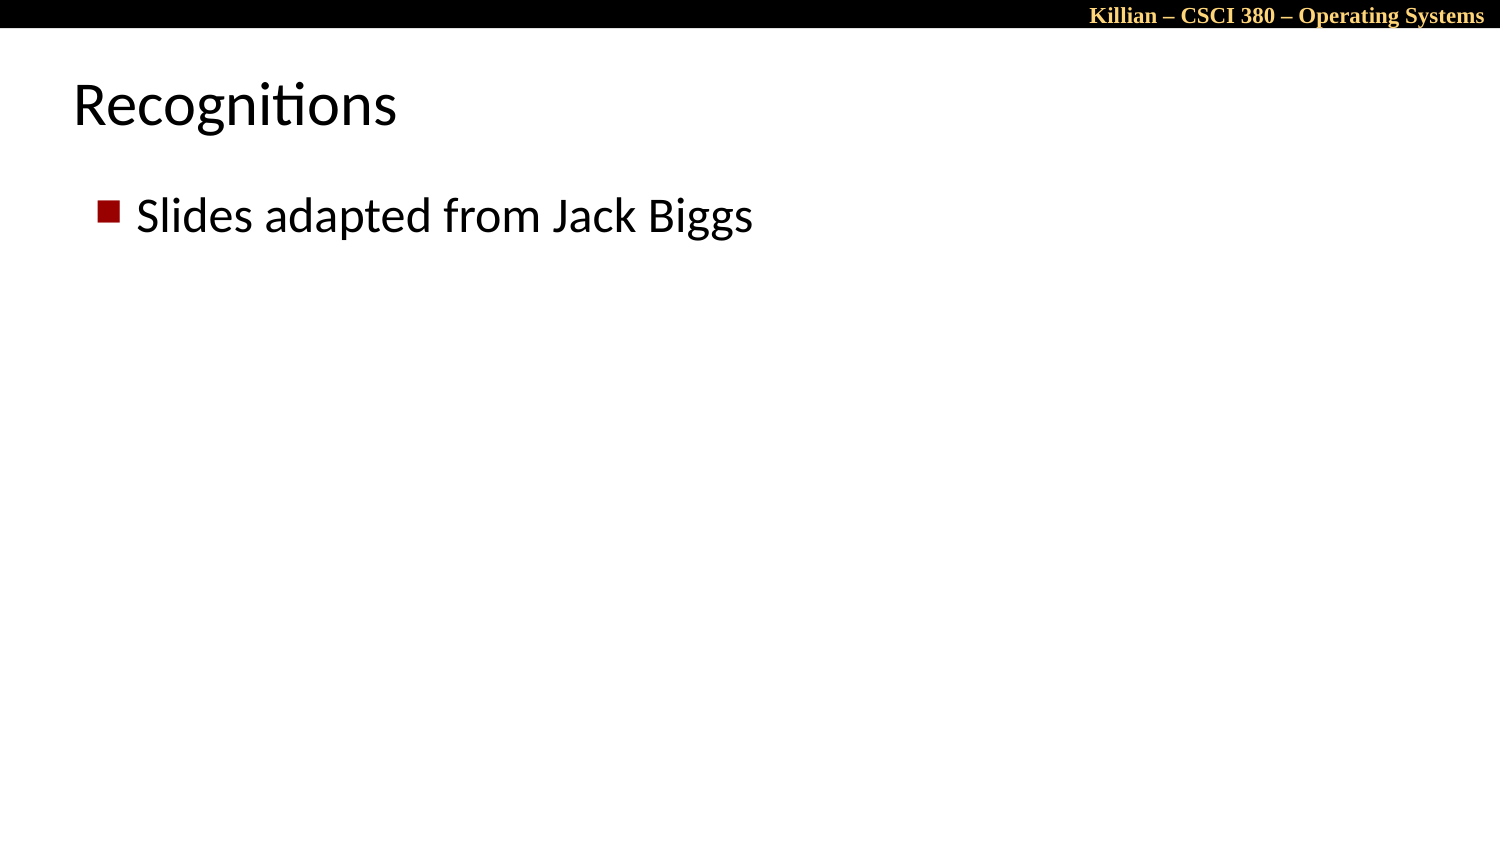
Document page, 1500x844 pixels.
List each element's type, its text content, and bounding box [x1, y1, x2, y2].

list Slides adapted from Jack Biggs [65, 167, 1361, 780]
title Recognitions [58, 53, 1304, 148]
